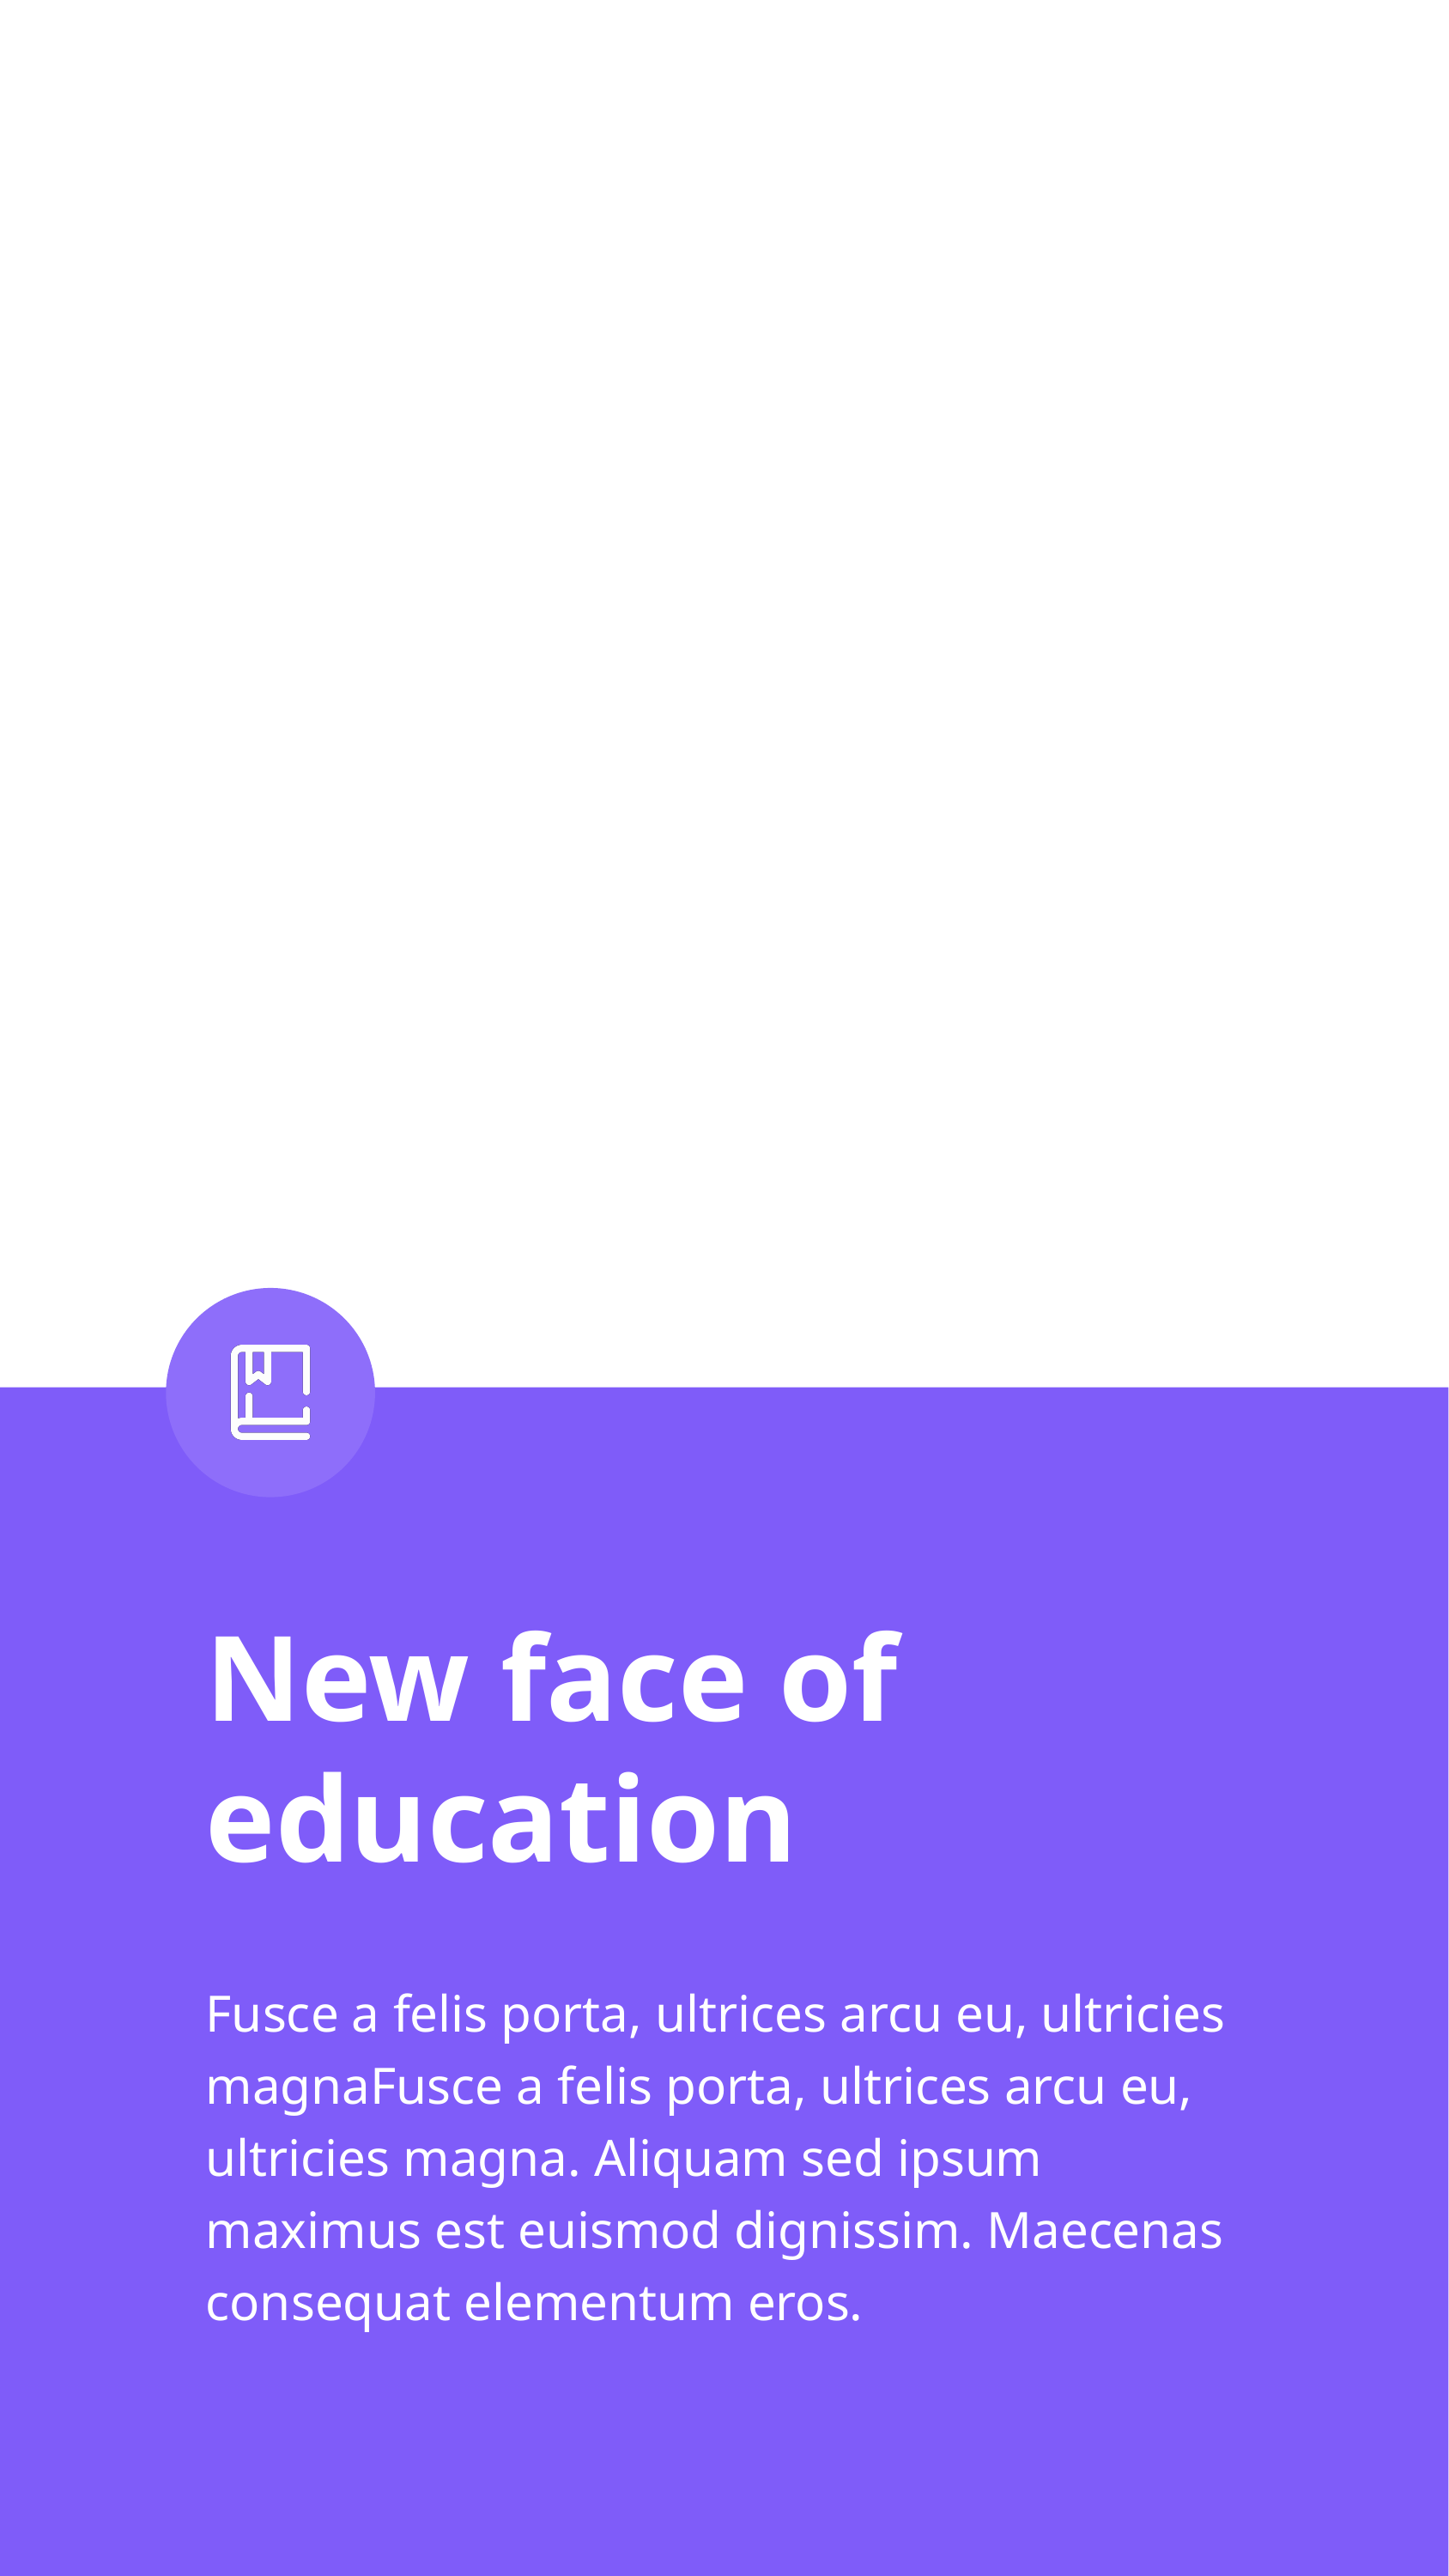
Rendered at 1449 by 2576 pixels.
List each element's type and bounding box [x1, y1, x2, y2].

text_box [166, 1287, 375, 1498]
picture [0, 0, 1449, 2576]
